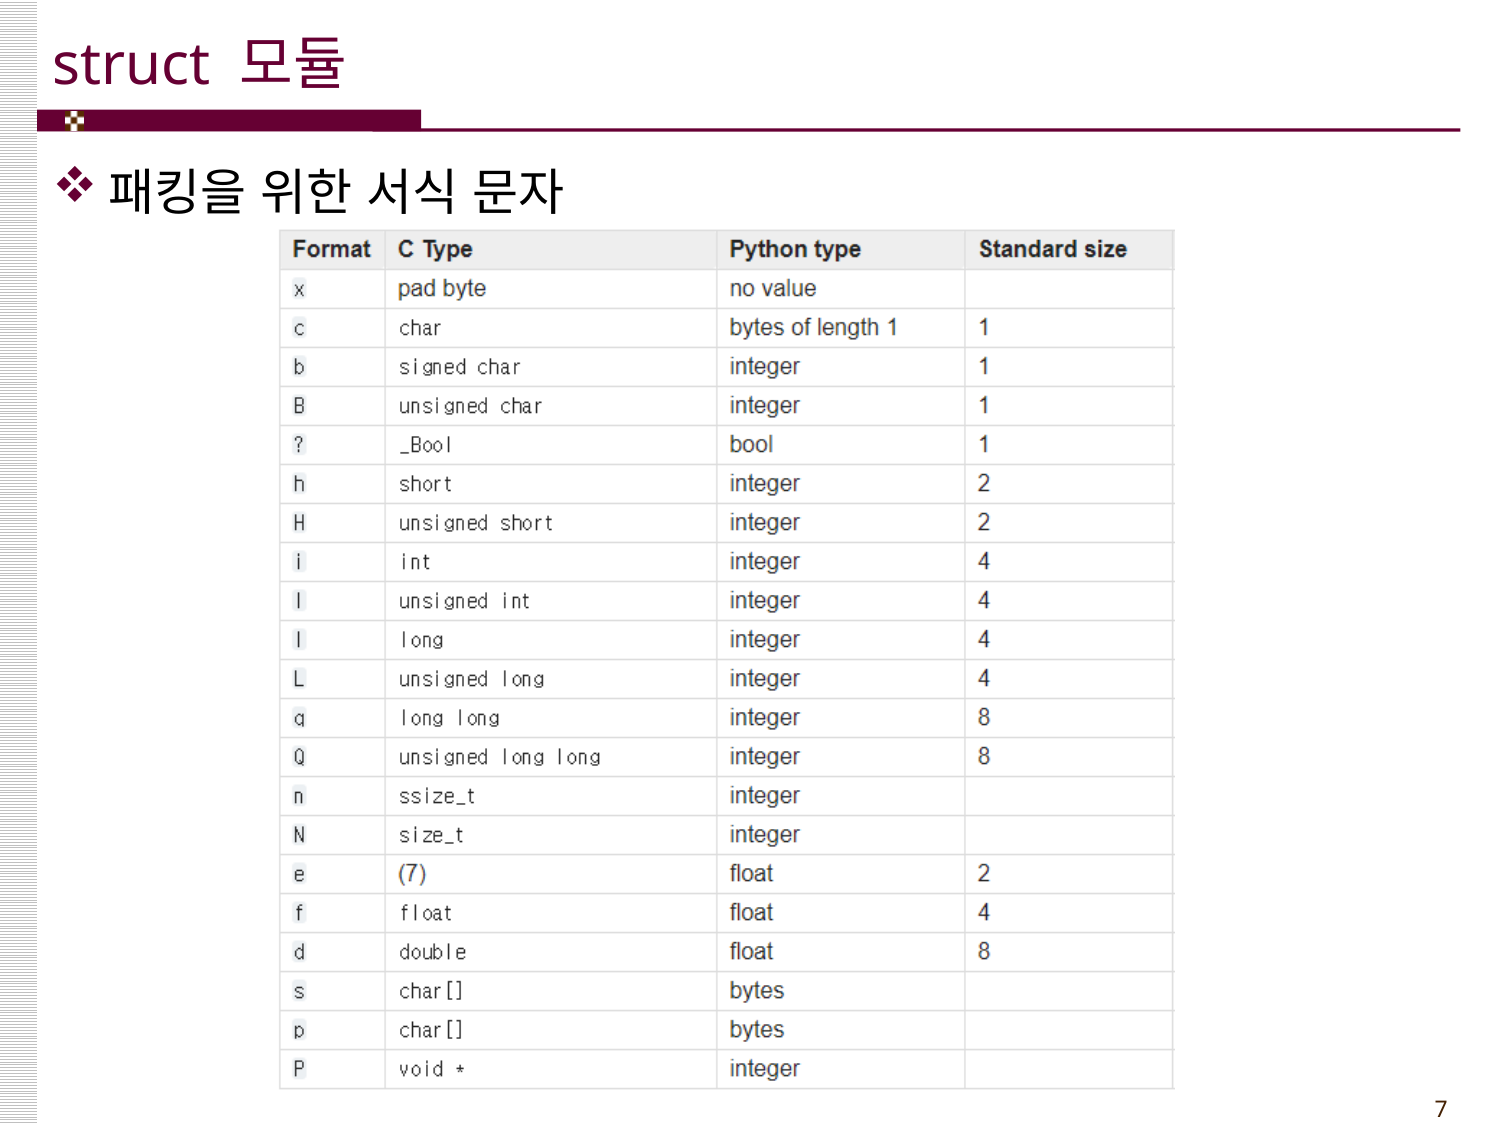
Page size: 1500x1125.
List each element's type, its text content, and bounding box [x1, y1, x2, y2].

title struct 모듈 [37, 13, 1278, 109]
picture [65, 111, 84, 131]
list 패킹을 위한 서식 문자 [37, 152, 1463, 1091]
picture [274, 227, 1175, 1091]
